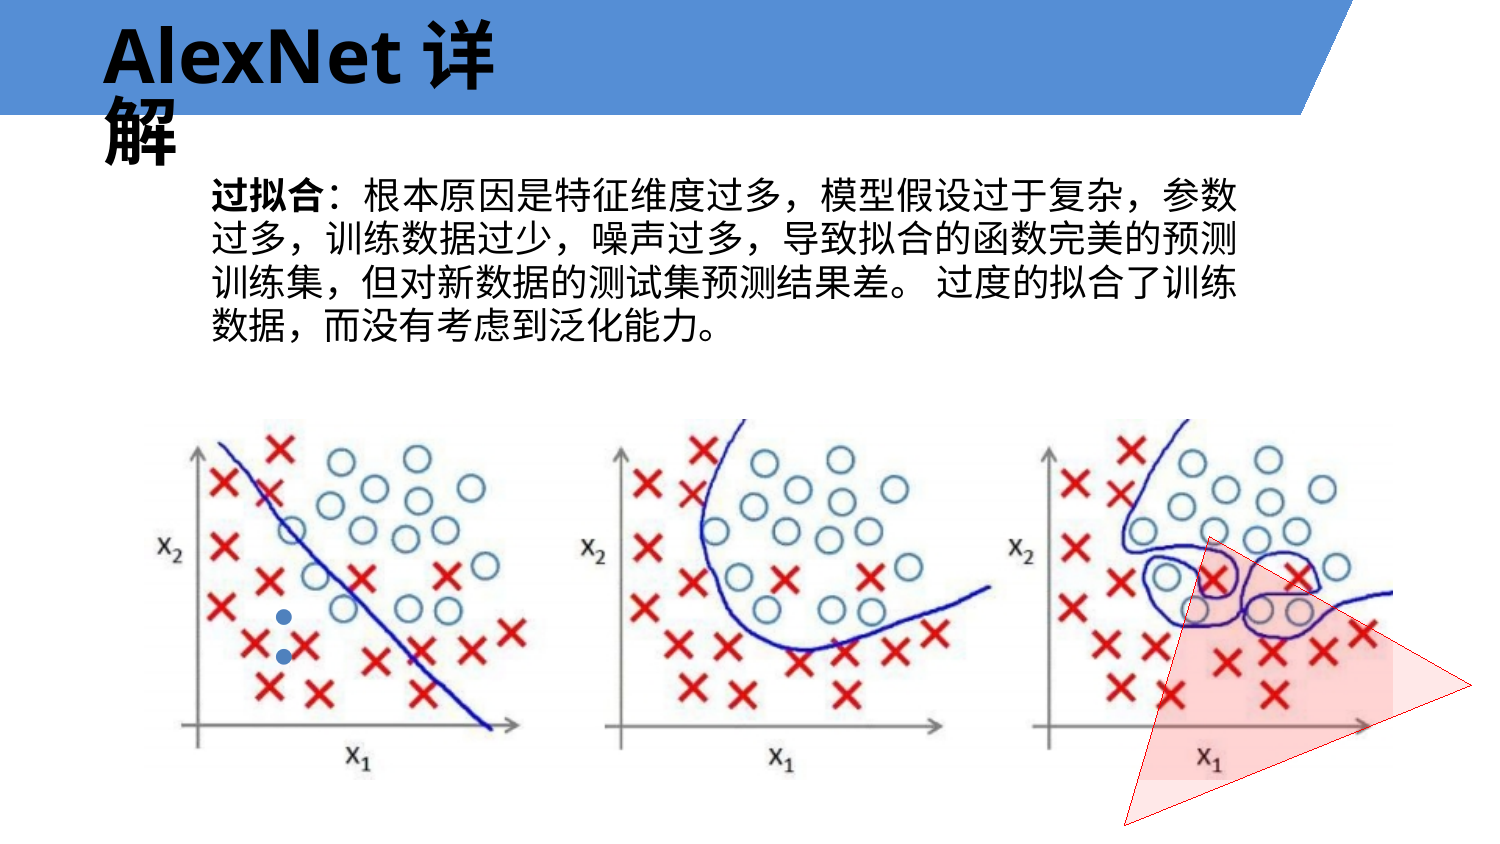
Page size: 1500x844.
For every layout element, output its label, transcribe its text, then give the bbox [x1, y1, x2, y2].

text_box [0, 0, 1353, 115]
text_box 过拟合：根本原因是特征维度过多，模型假设过于复杂，参数 过多，训练数据过少，噪声过多，导致拟合的函数完美的预测 训练集，但对新数据的测试集预测结果差。 过度的拟合了训练 数据，而没有考虑到泛化能力。 [211, 174, 1239, 354]
text_box AlexNet详解 [103, 22, 529, 183]
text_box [144, 418, 1472, 826]
